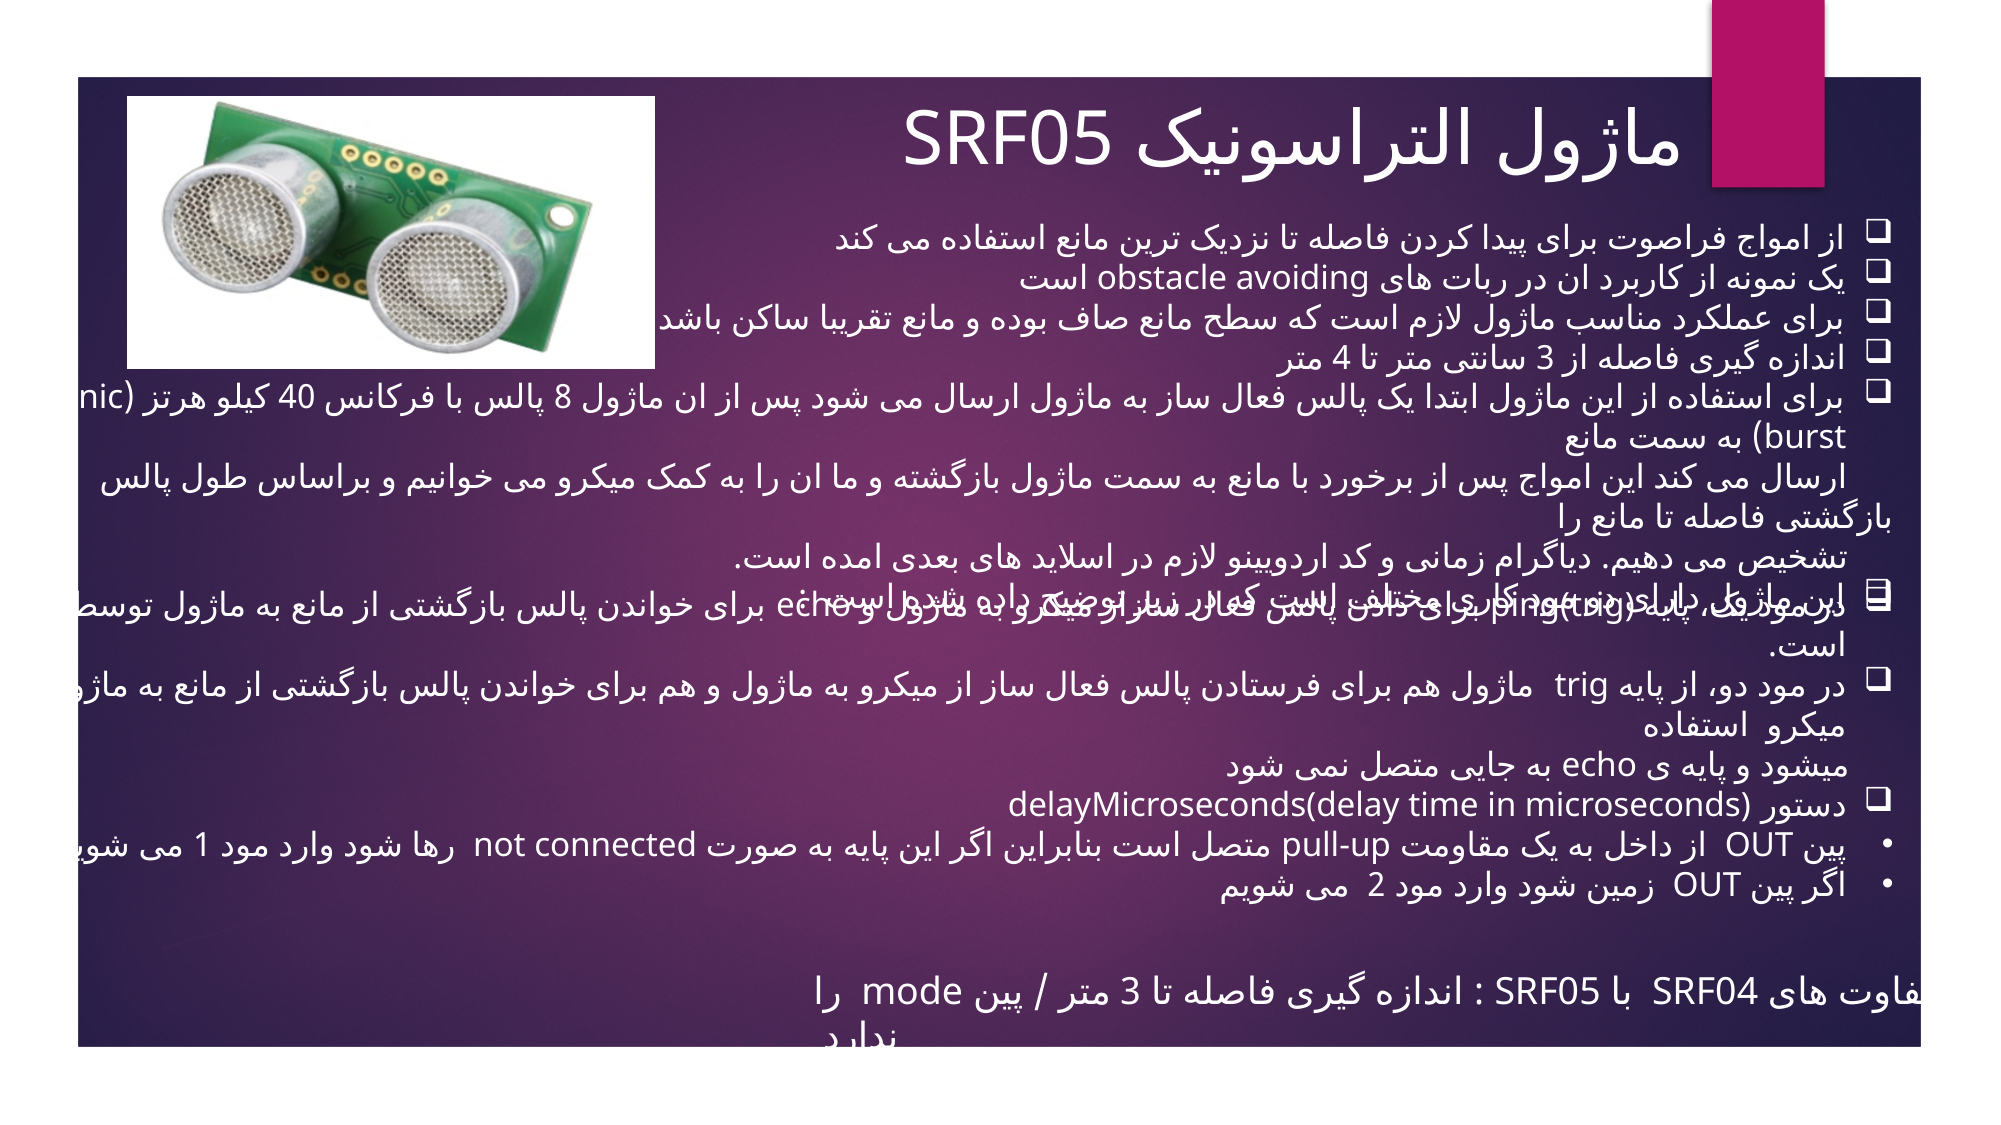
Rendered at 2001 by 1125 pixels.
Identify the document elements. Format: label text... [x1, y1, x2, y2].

picture [126, 96, 655, 369]
text_box از امواج فراصوت برای پیدا کردن فاصله تا نزدیک ترین مانع استفاده می کند یک نمونه از کاربرد ان در ربات های obstacle avoiding است برای عملکرد مناسب ماژول لازم است که سطح مانع صاف بوده و مانع تقریبا ساکن باشد اندازه گیری فاصله از 3 سانتی متر تا 4 متر برای استفاده از این ماژول ابتدا یک پالس فعال ساز به ماژول ارسال می شود پس از ان ماژول 8 پالس با فرکانس 40 کیلو هرتز (sonic burst) به سمت مانع ارسال می کند این امواج پس از برخورد با مانع به سمت ماژول بازگشته و ما ان را به کمک میکرو می خوانیم و براساس طول پالس بازگشتی فاصله تا مانع را تشخیص می دهیم. دیاگرام زمانی و کد اردویینو لازم در اسلاید های بعدی امده است. این ماژول دارای دو مود کاری مختلف است که در زیر توضیح داده شده است : [6, 208, 1909, 623]
text_box در مود یک، پایه ping(trig) برای دادن پالس فعال سازاز میکرو به ماژول و echo برای خواندن پالس بازگشتی از مانع به ماژول توسط میکرو است. در مود دو، از پایه trig ماژول هم برای فرستادن پالس فعال ساز از میکرو به ماژول و هم برای خواندن پالس بازگشتی از مانع به ماژول توسط میکرو استفاده میشود و پایه ی echo به جایی متصل نمی شود دستور delayMicroseconds(delay time in microseconds) پین OUT از داخل به یک مقاومت pull-up متصل است بنابراین اگر این پایه به صورت not connected رها شود وارد مود 1 می شویم اگر پین OUT زمین شود وارد مود 2 می شویم [0, 576, 1909, 1031]
text_box ماژول التراسونیک SRF05 [176, 54, 1720, 188]
text_box تفاوت های SRF04 با SRF05 : اندازه گیری فاصله تا 3 متر / پین mode را ندارد [798, 959, 1976, 1065]
